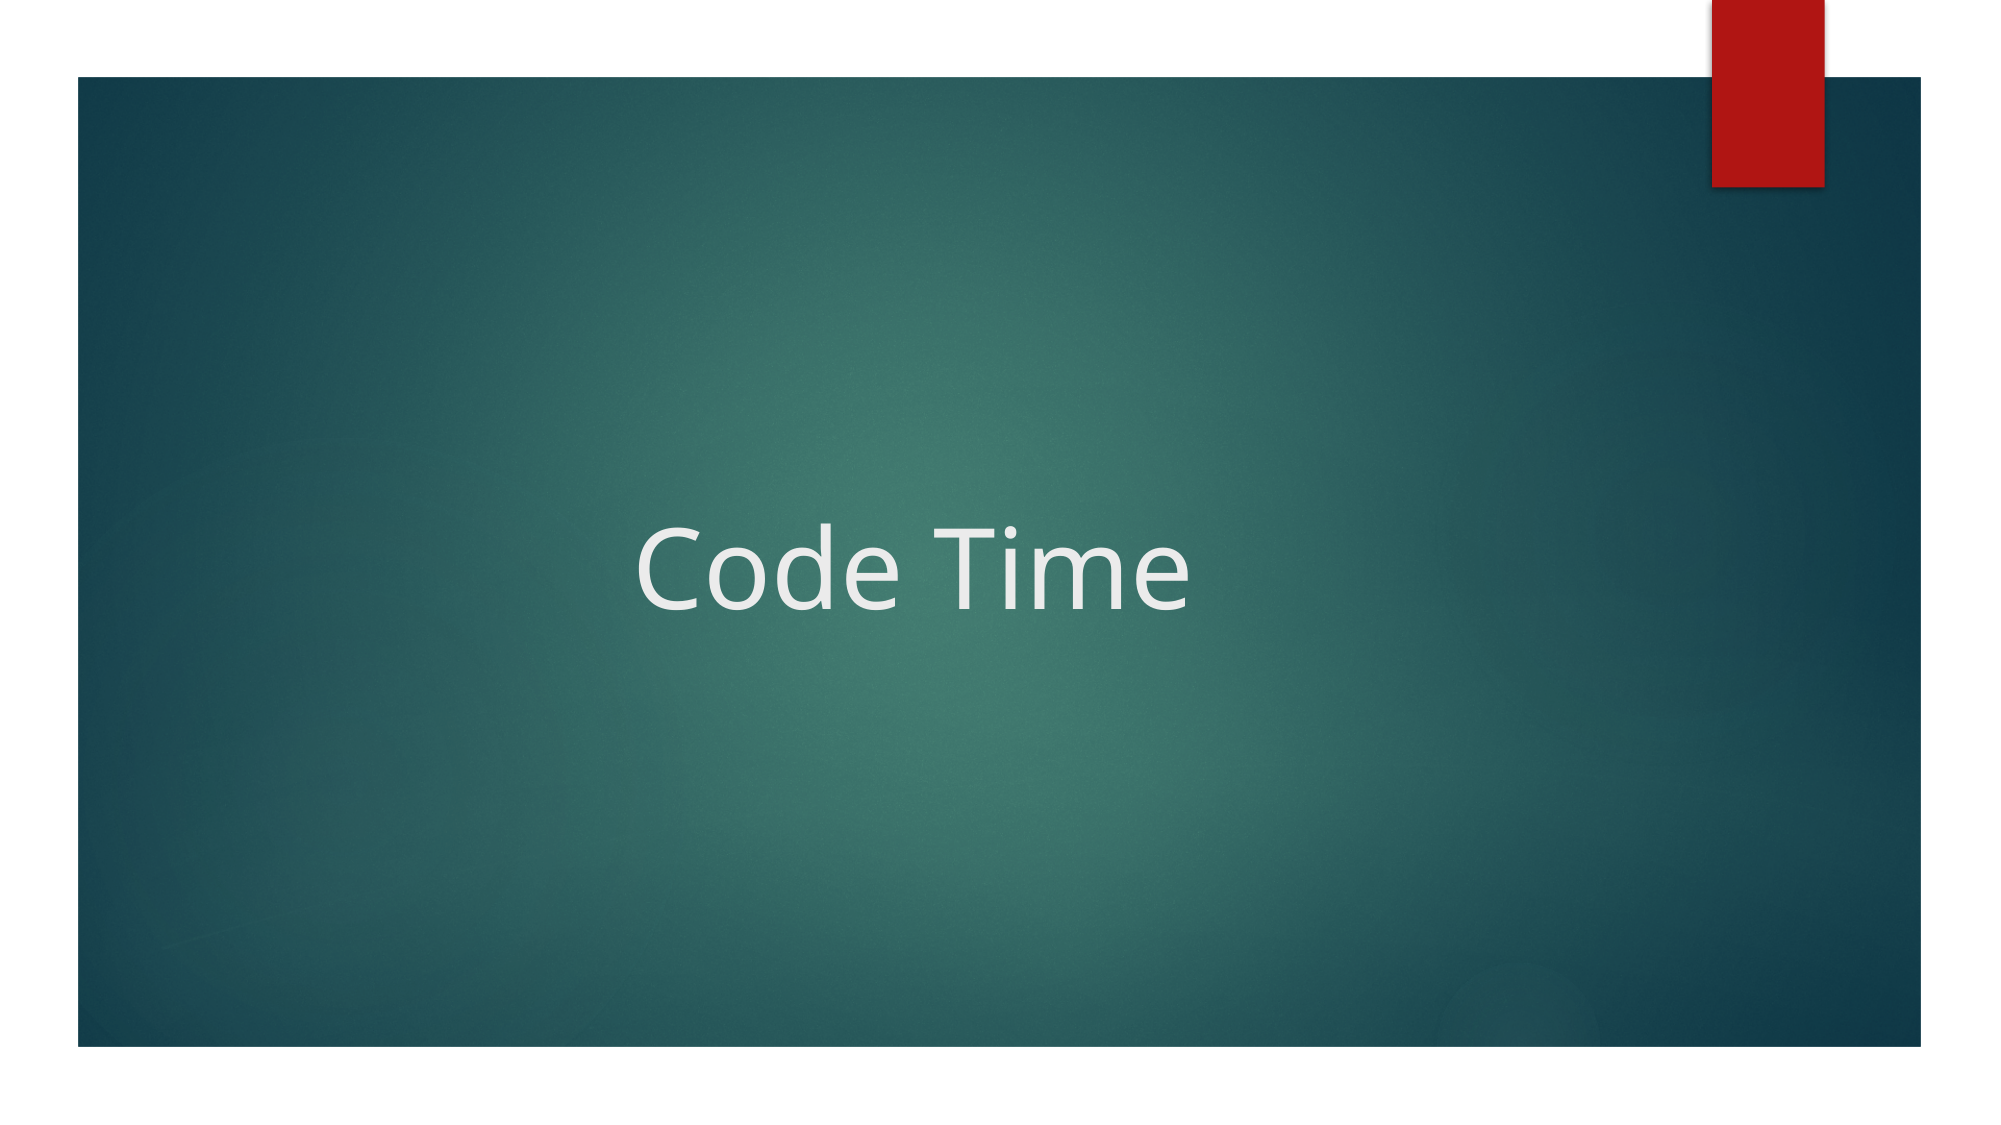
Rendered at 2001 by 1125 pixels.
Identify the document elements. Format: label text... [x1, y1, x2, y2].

title Code Time [189, 344, 1638, 784]
